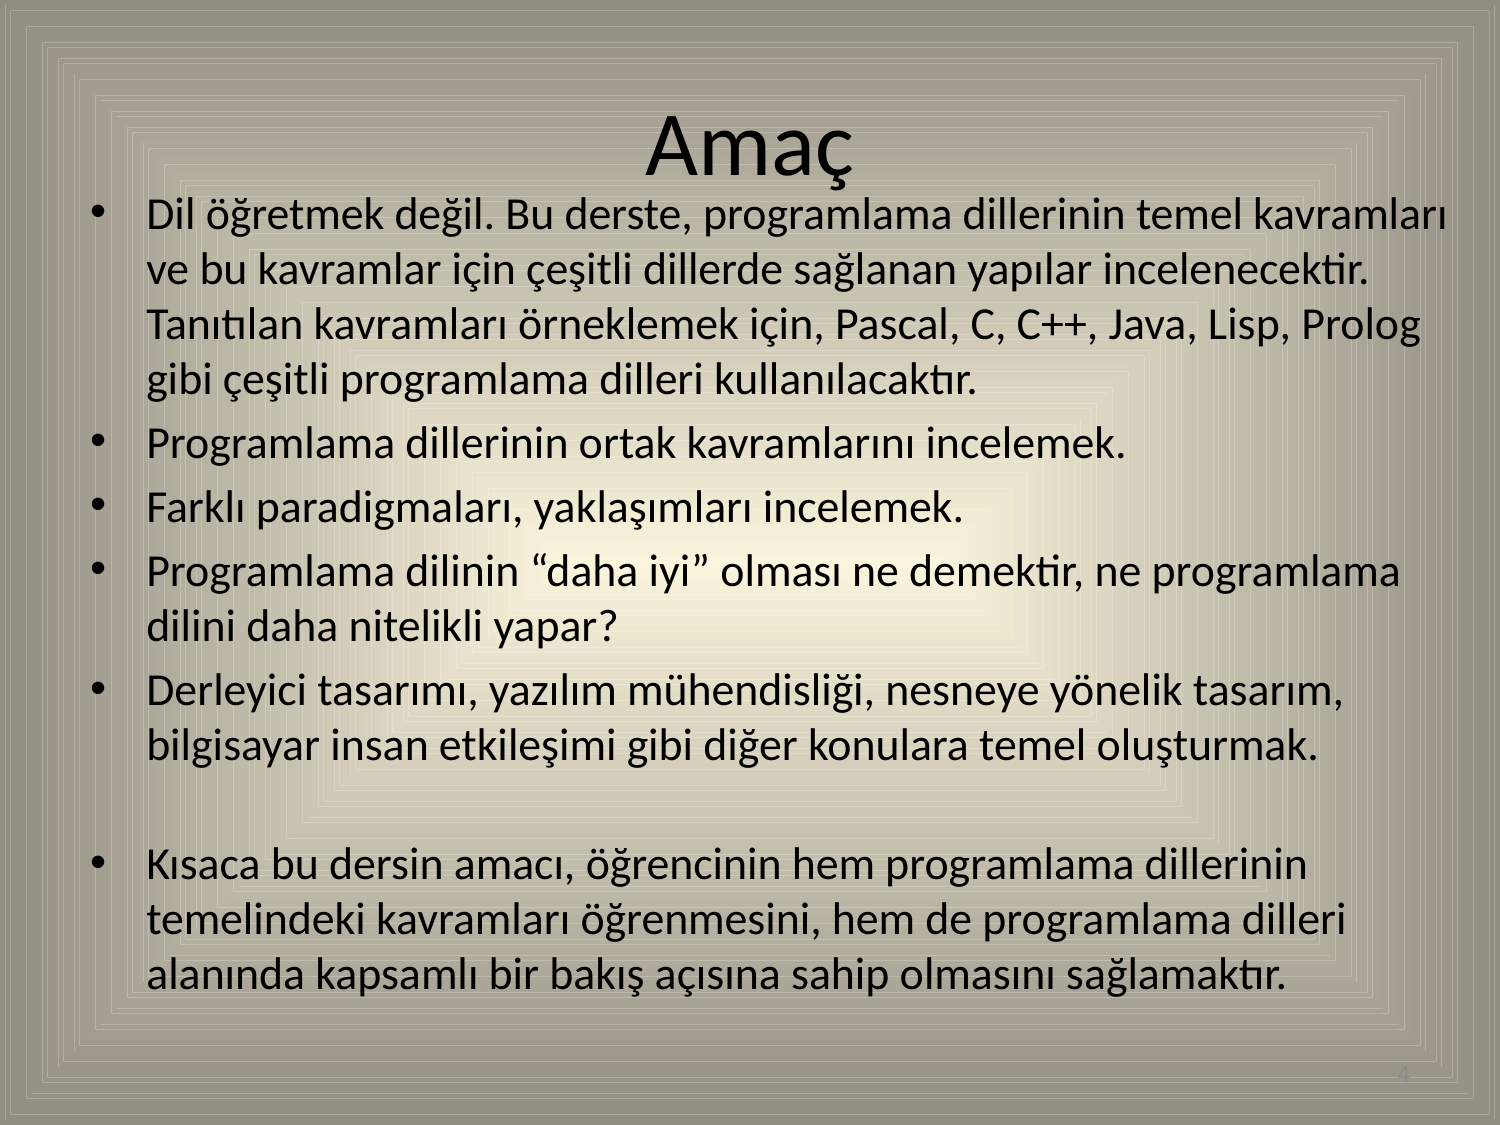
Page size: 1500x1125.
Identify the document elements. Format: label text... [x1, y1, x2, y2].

title Amaç [75, 45, 1425, 175]
slide_number 4 [1074, 1042, 1425, 1103]
list Dil öğretmek değil. Bu derste, programlama dillerinin temel kavramları ve bu kavramlar için çeşitli dillerde sağlanan yapılar incelenecektir. Tanıtılan kavramları örneklemek için, Pascal, C, C++, Java, Lisp, Prolog gibi çeşitli programlama dilleri kullanılacaktır. Programlama dillerinin ortak kavramlarını incelemek. Farklı paradigmaları, yaklaşımları incelemek. Programlama dilinin “daha iyi” olması ne demektir, ne programlama dilini daha nitelikli yapar? Derleyici tasarımı, yazılım mühendisliği, nesneye yönelik tasarım, bilgisayar insan etkileşimi gibi diğer konulara temel oluşturmak. Kısaca bu dersin amacı, öğrencinin hem programlama dillerinin temelindeki kavramları öğrenmesini, hem de programlama dilleri alanında kapsamlı bir bakış açısına sahip olmasını sağlamaktır. [75, 175, 1465, 1020]
